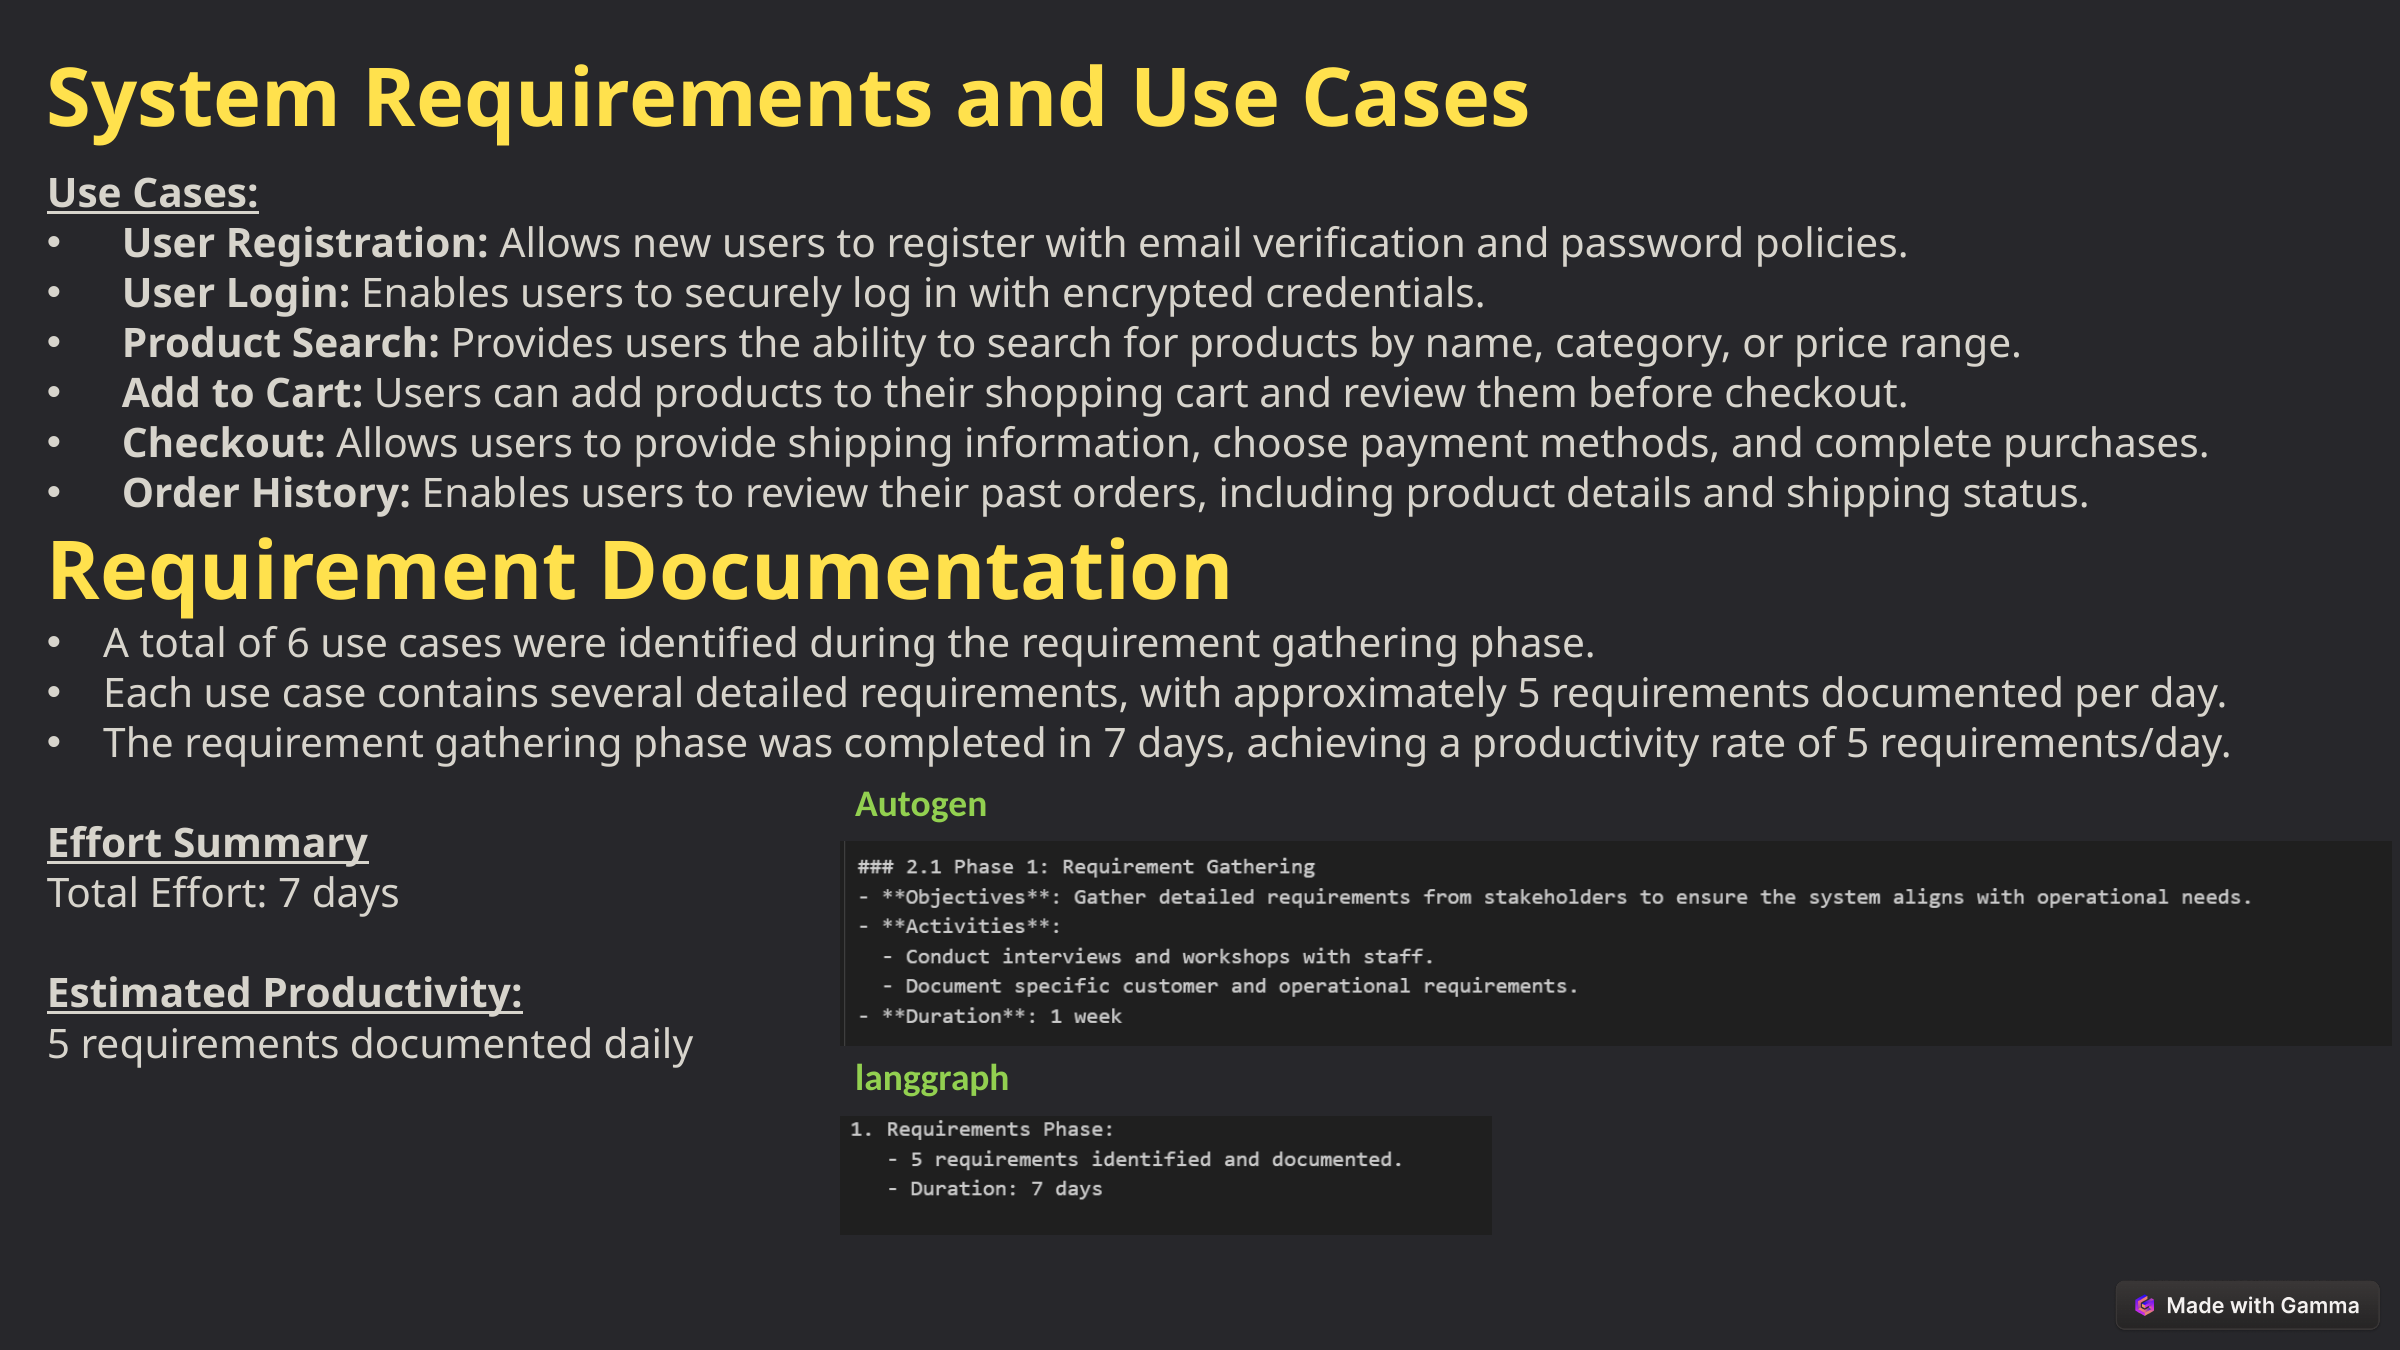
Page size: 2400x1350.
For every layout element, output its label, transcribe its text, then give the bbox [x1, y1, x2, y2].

picture [840, 1116, 1492, 1235]
picture [840, 841, 2392, 1047]
text_box System Requirements and Use Cases [46, 41, 1306, 144]
text_box Use Cases: User Registration: Allows new users to register with email verification and password policies. User Login: Enables users to securely log in with encrypted credentials. Product Search: Provides users the ability to search for products by name, category, or price range. Add to Cart: Users can add products to their shopping cart and review them before checkout. Checkout: Allows users to provide shipping information, choose payment methods, and complete purchases. Order History: Enables users to review their past orders, including product details and shipping status. Requirement Documentation A total of 6 use cases were identified during the requirement gathering phase. Each use case contains several detailed requirements, with approximately 5 requirements documented per day. The requirement gathering phase was completed in 7 days, achieving a productivity rate of 5 requirements/day. Effort Summary Total Effort: 7 days Estimated Productivity: 5 requirements documented daily [46, 165, 2321, 1350]
picture [2321, 1271, 2389, 1339]
text_box Autogen [840, 771, 1467, 841]
text_box langgraph [840, 1047, 1467, 1116]
